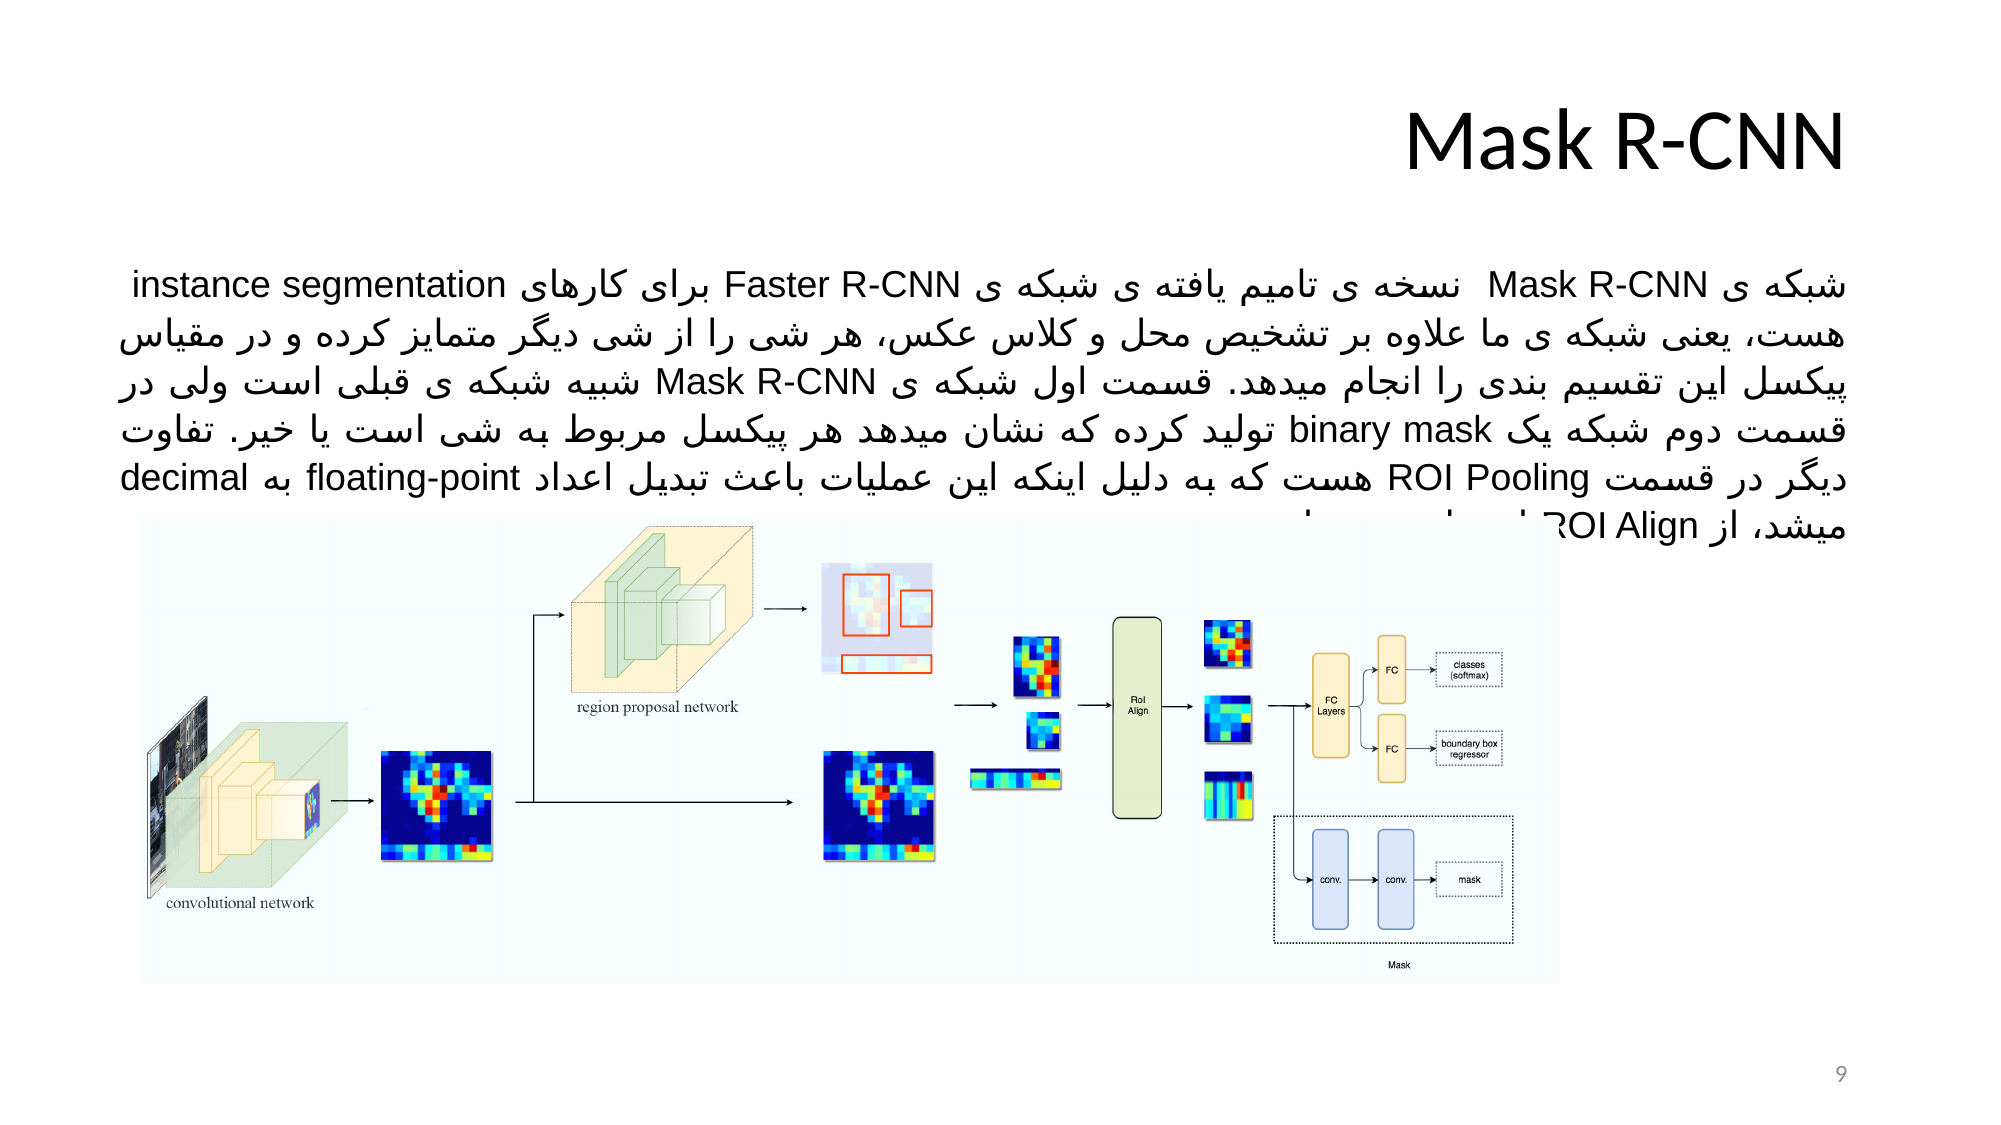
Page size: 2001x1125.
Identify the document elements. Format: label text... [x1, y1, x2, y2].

slide_number 9 [1412, 1042, 1863, 1103]
picture [137, 516, 1559, 984]
text_box شبکه ی Mask R-CNN نسخه ی تامیم یافته ی شبکه ی Faster R-CNN برای کارهای instance segmentation هست، یعنی شبکه ی ما علاوه بر تشخیص محل و کلاس عکس، هر شی را از شی دیگر متمایز کرده و در مقیاس پیکسل این تقسیم بندی را انجام میدهد. قسمت اول شبکه ی Mask R-CNN شبیه شبکه ی قبلی است ولی در قسمت دوم شبکه یک binary mask تولید کرده که نشان میدهد هر پیکسل مربوط به شی است یا خیر. تفاوت دیگر در قسمت ROI Pooling هست که به دلیل اینکه این عملیات باعث تبدیل اعداد floating-point به decimal میشد، از ROI Align استفاده شده است. [103, 249, 1863, 534]
text_box Mask R-CNN [137, 86, 1863, 215]
